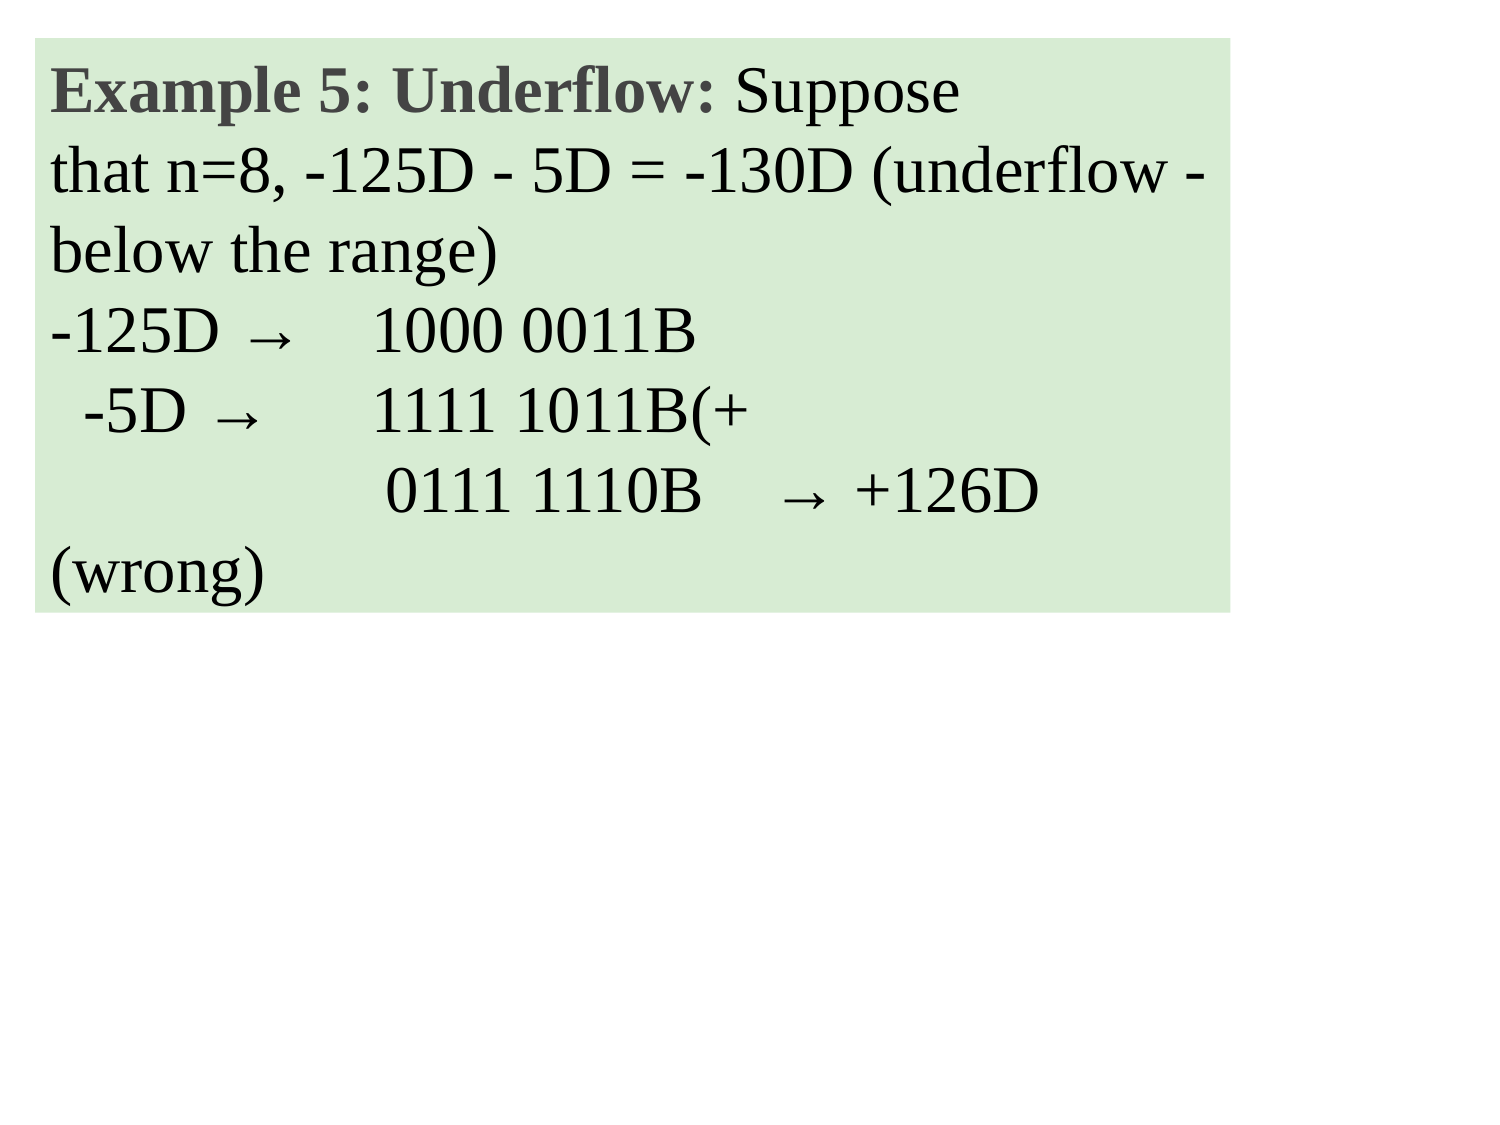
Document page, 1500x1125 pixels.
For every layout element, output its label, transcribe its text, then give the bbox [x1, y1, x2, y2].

text_box Example 5: Underflow: Suppose that n=8, -125D - 5D = -130D (underflow - below the range) -125D → 1000 0011B -5D → 1111 1011B(+ 0111 1110B → +126D (wrong) [35, 38, 1231, 613]
